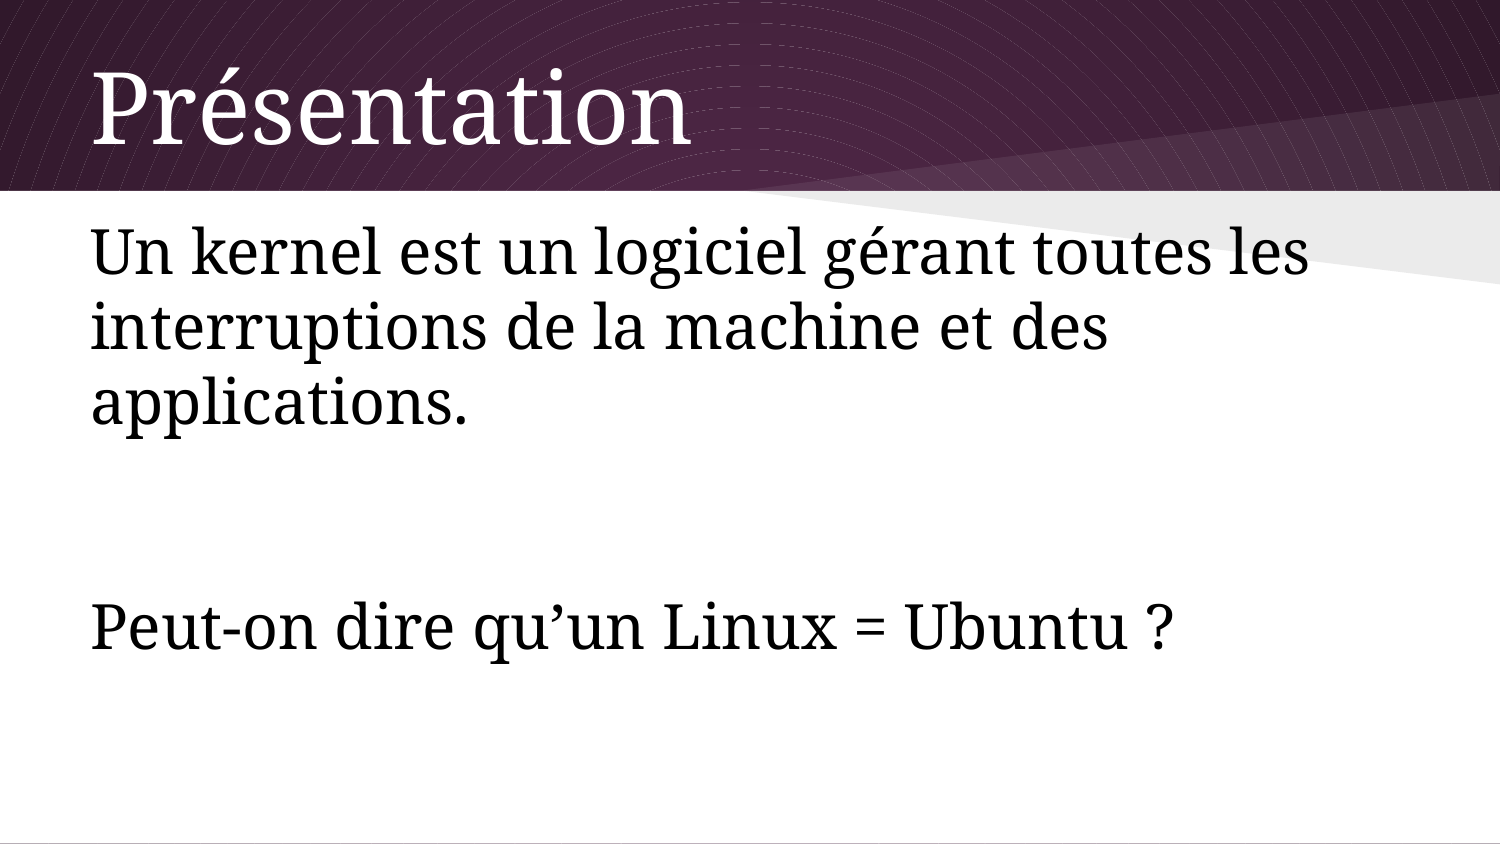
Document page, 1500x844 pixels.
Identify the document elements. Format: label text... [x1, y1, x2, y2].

title Présentation [75, 33, 1425, 175]
list Un kernel est un logiciel gérant toutes les interruptions de la machine et des applications. Peut-on dire qu’un Linux = Ubuntu ? [75, 196, 1425, 808]
